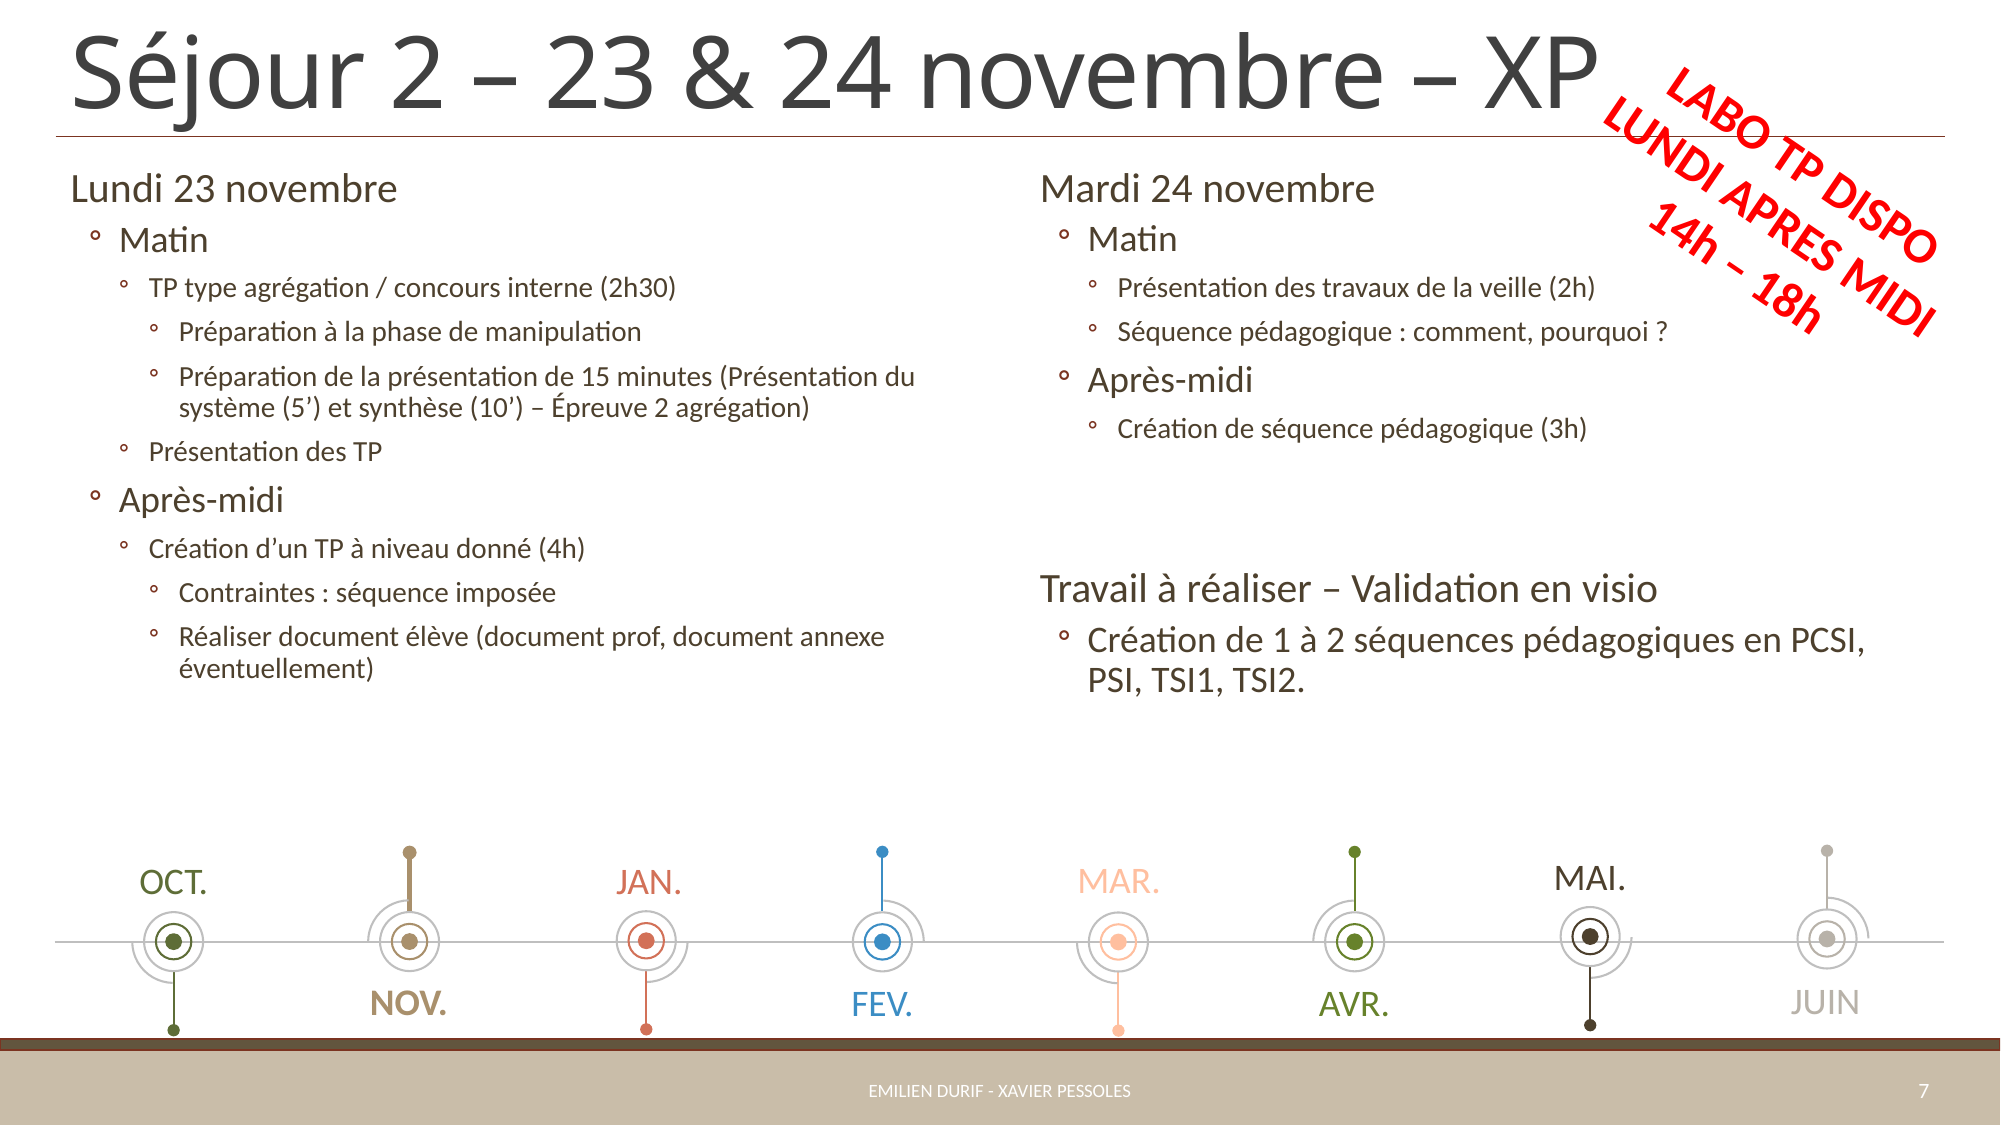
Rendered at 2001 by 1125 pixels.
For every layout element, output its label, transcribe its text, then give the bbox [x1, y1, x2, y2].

text_box Mardi 24 novembre Matin Présentation des travaux de la veille (2h) Séquence pédagogique : comment, pourquoi ? Après-midi Création de séquence pédagogique (3h) Travail à réaliser – Validation en visio Création de 1 à 2 séquences pédagogiques en PCSI, PSI, TSI1, TSI2. [1010, 158, 1945, 841]
text_box LABO TP DISPO LUNDI APRES MIDI 14h – 18h [1525, 2, 2000, 426]
footer Emilien Durif - Xavier Pessoles [409, 1059, 1591, 1120]
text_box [54, 845, 1945, 1033]
slide_number 7 [1709, 1059, 1945, 1120]
title Séjour 2 – 23 & 24 novembre – XP [55, 5, 1632, 137]
list Lundi 23 novembre Matin TP type agrégation / concours interne (2h30) Préparation à la phase de manipulation Préparation de la présentation de 15 minutes (Présentation du système (5’) et synthèse (10’) – Épreuve 2 agrégation) Présentation des TP Après-midi Création d’un TP à niveau donné (4h) Contraintes : séquence imposée Réaliser document élève (document prof, document annexe éventuellement) [55, 158, 990, 842]
title Séjour 2 – 23 & 24 novembre – XP [1640, 5, 1946, 137]
